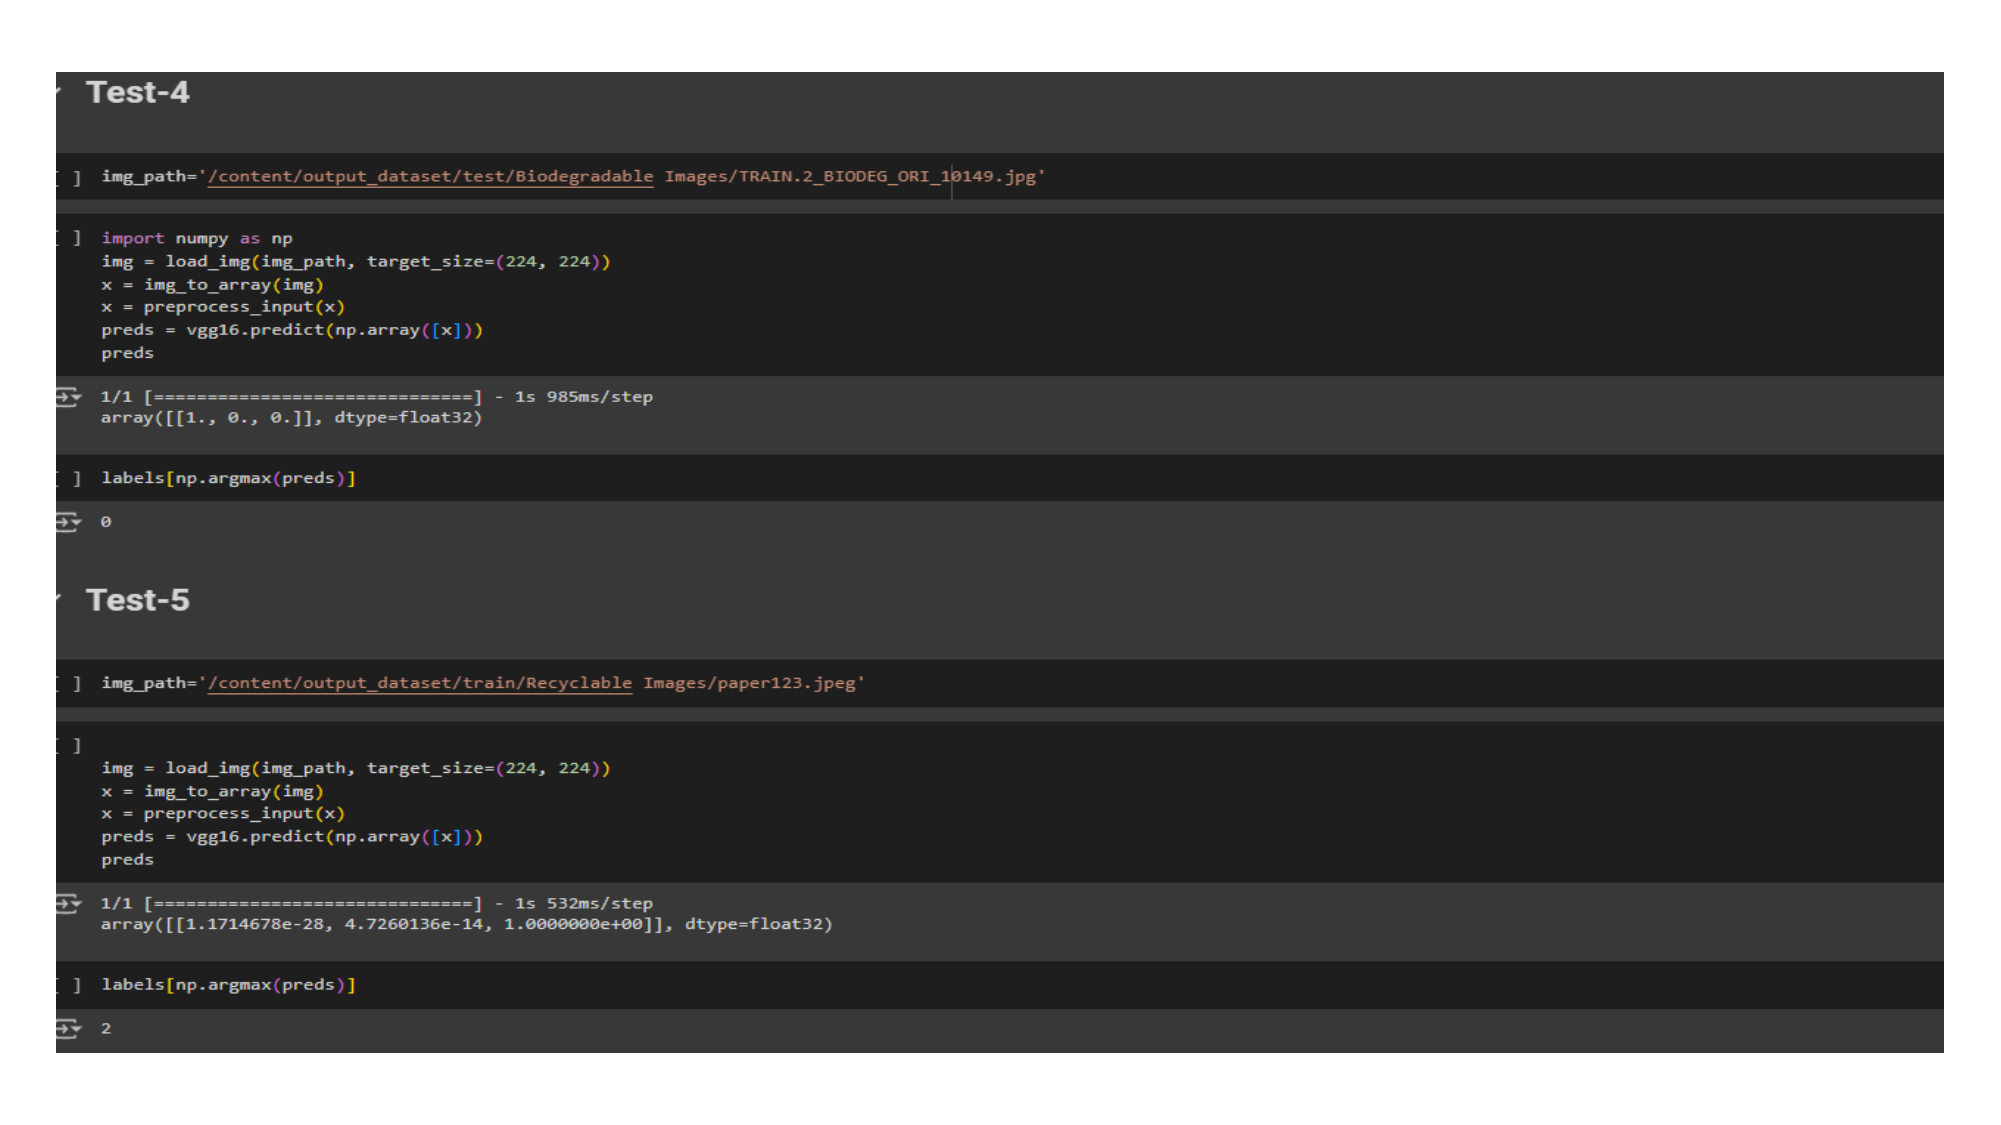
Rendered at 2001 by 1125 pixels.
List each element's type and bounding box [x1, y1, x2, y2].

picture [55, 72, 1945, 1053]
